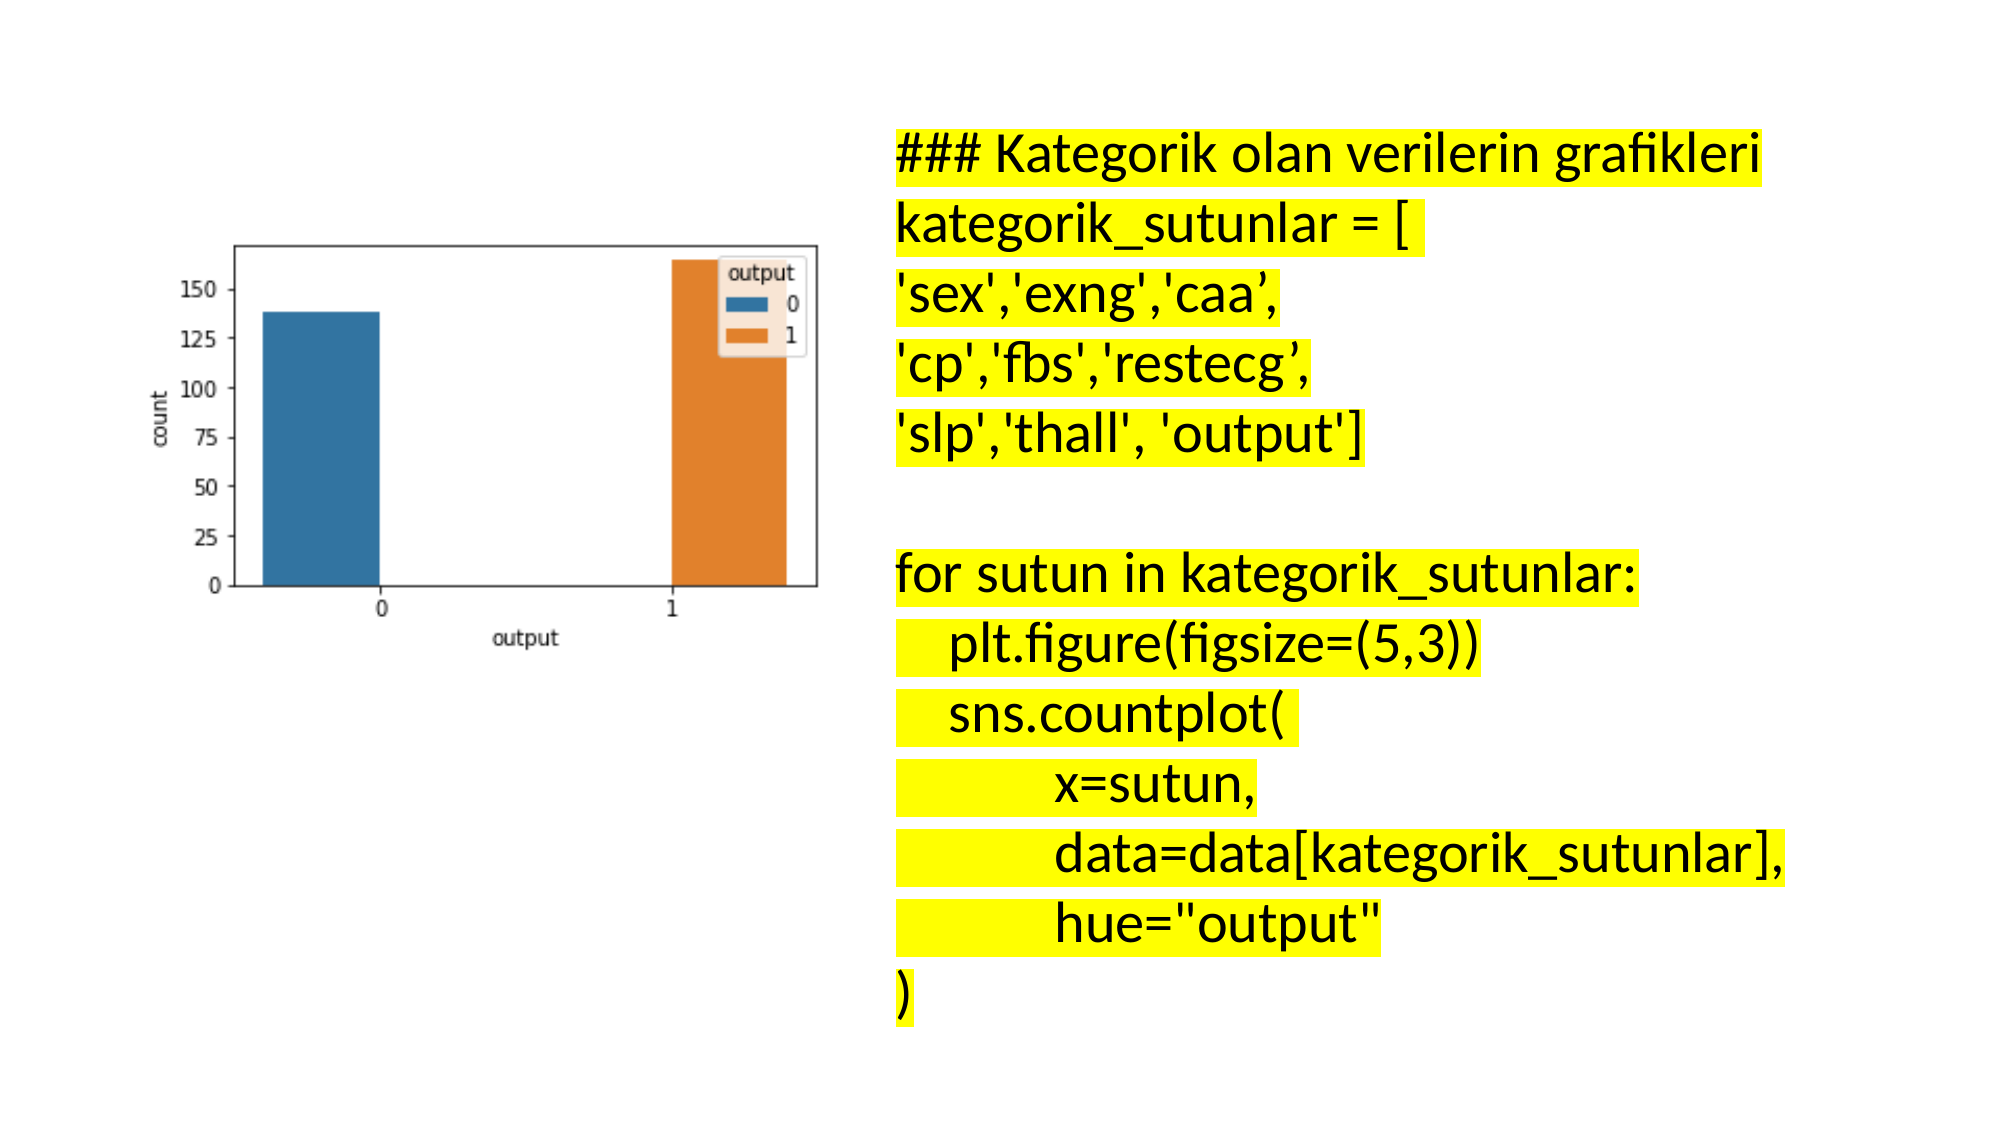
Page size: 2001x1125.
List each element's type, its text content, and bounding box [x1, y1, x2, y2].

text_box ### Kategorik olan verilerin grafikleri kategorik_sutunlar = [ 'sex','exng','caa’, 'cp','fbs','restecg’, 'slp','thall', 'output'] for sutun in kategorik_sutunlar: plt.figure(figsize=(5,3)) sns.countplot( x=sutun, data=data[kategorik_sutunlar], hue="output" ) [881, 107, 2000, 1032]
picture [136, 231, 831, 665]
